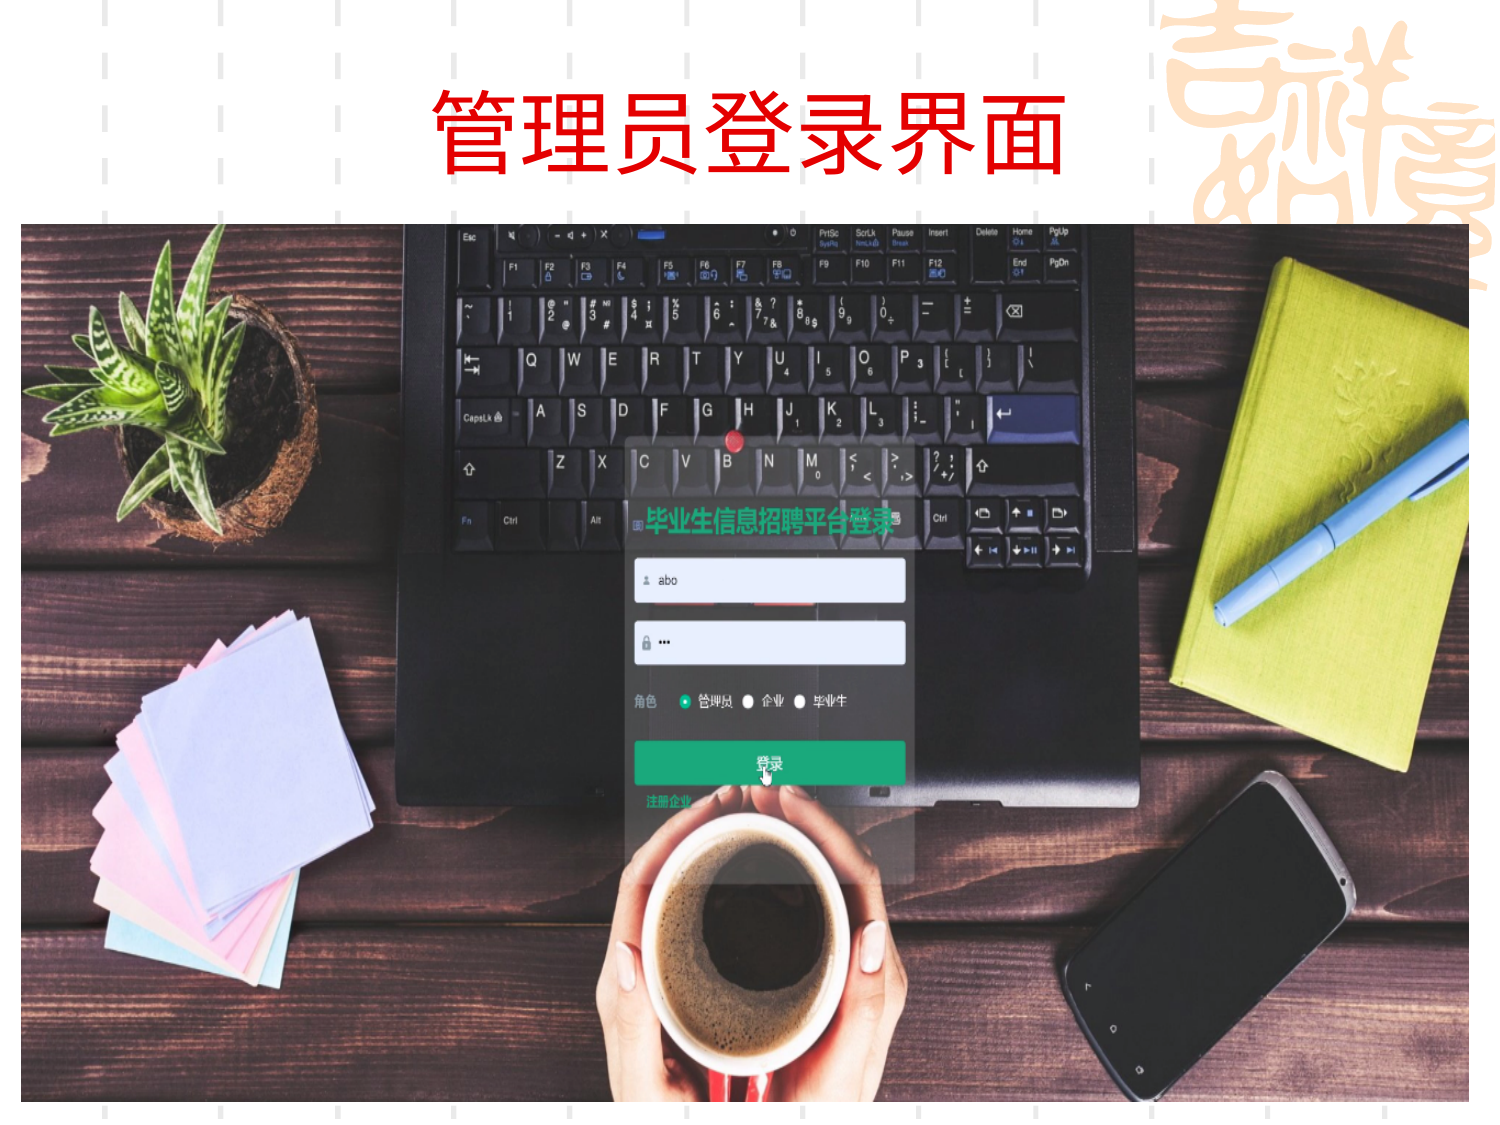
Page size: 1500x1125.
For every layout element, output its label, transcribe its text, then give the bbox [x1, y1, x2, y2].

title 管理员登录界面 [48, 37, 1451, 223]
picture [21, 224, 1469, 1102]
